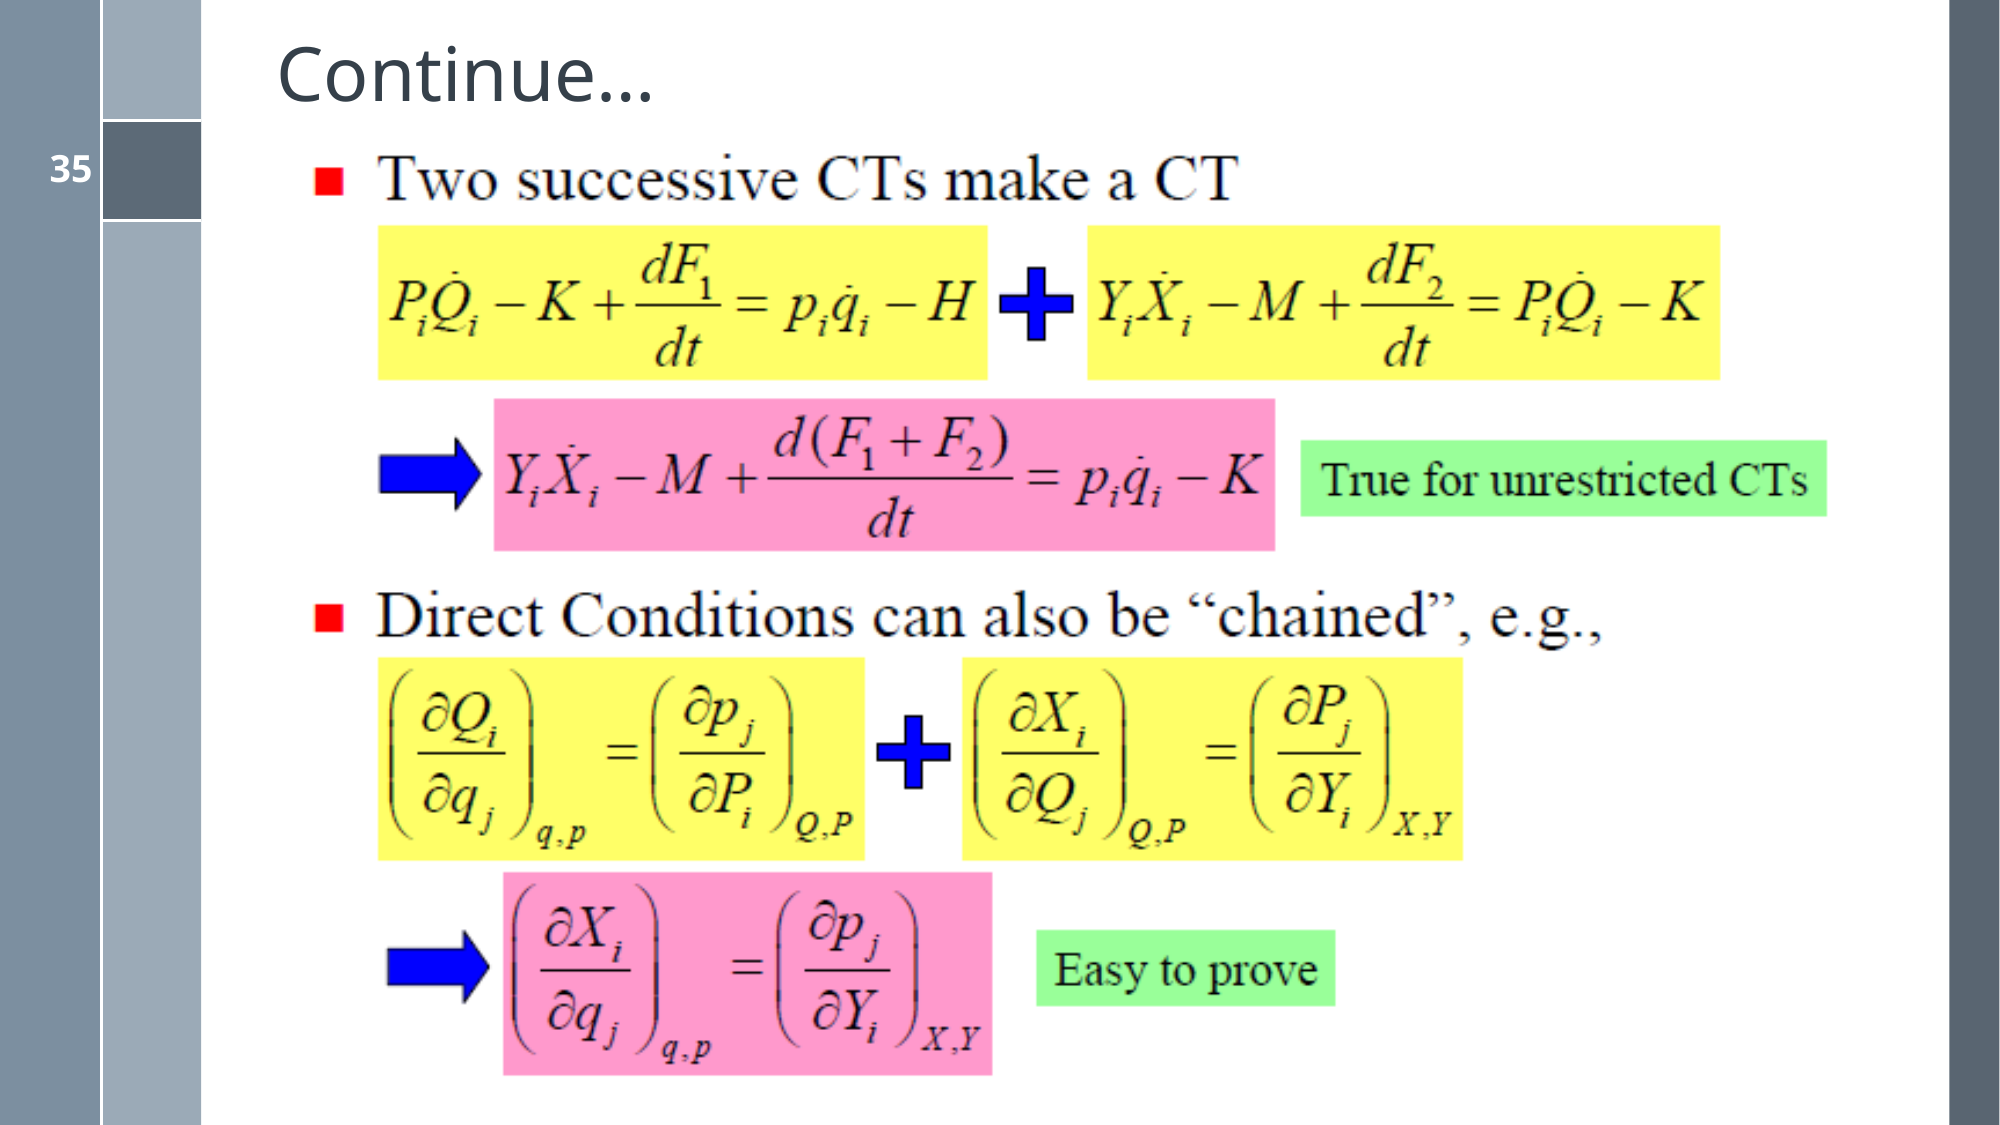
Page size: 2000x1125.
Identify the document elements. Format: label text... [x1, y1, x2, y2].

title Continue… [261, 29, 1867, 125]
picture [286, 129, 1865, 1088]
